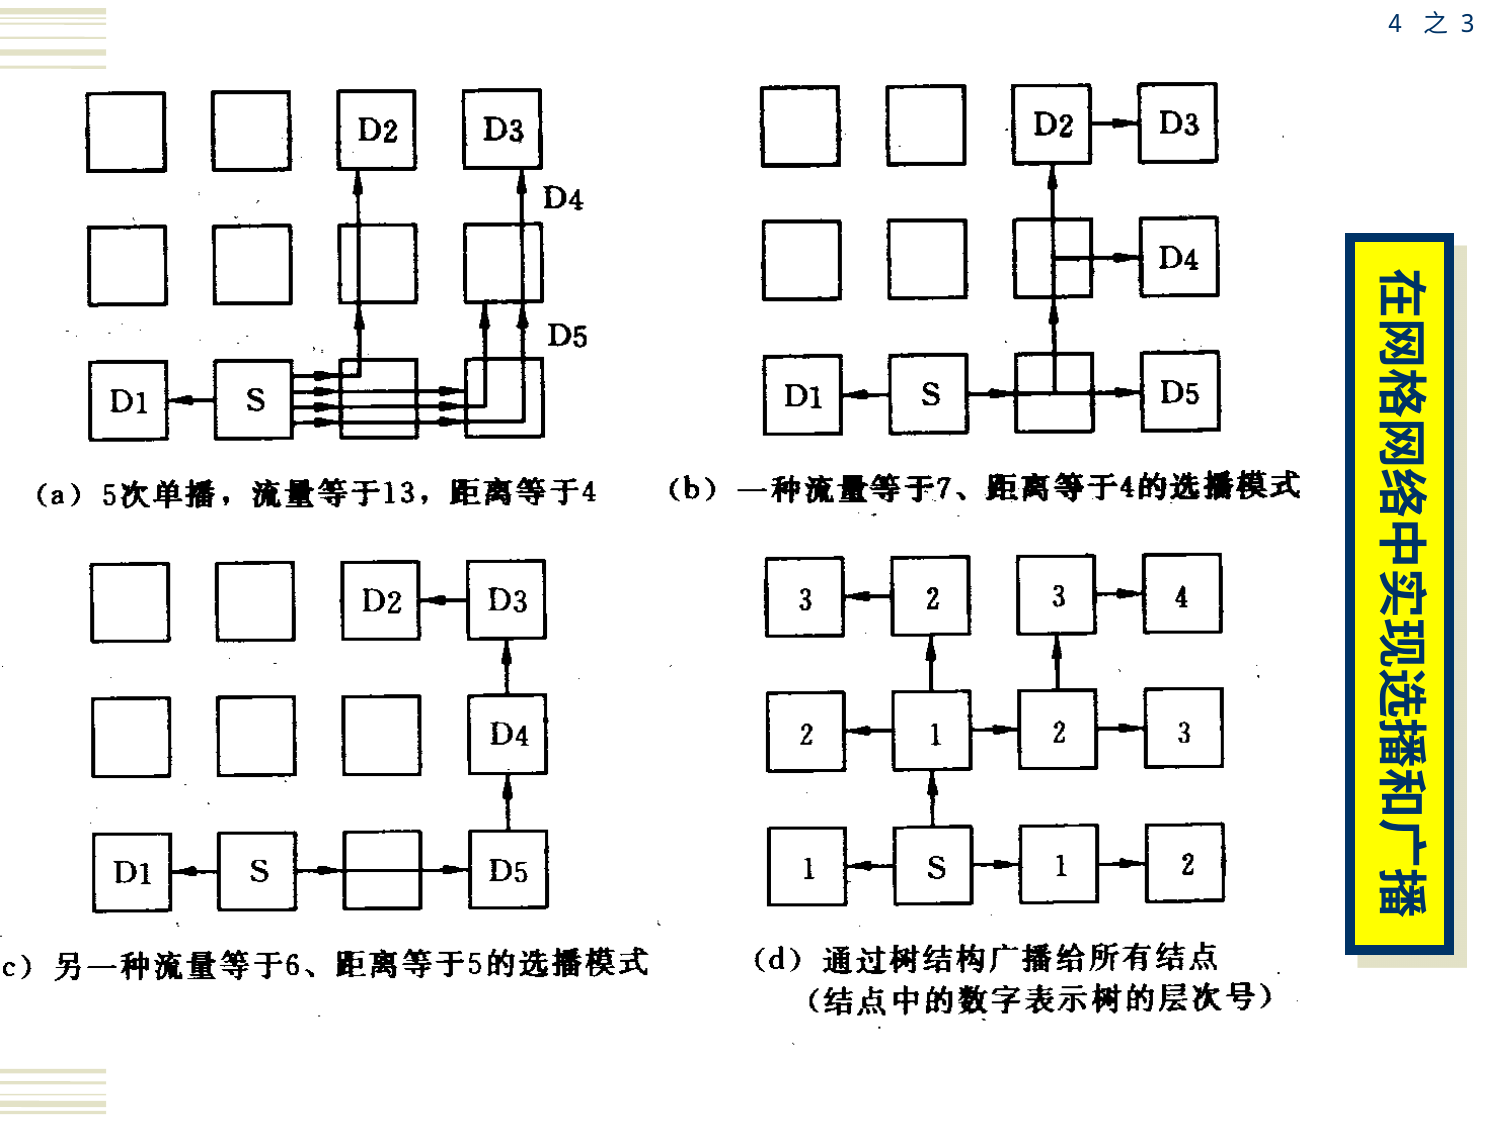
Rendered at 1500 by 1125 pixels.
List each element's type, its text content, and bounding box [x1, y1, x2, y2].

text_box 4 之 3 [1362, 0, 1500, 46]
picture [0, 74, 1313, 1066]
text_box 在网格网络中实现选播和广播 [1349, 237, 1449, 950]
